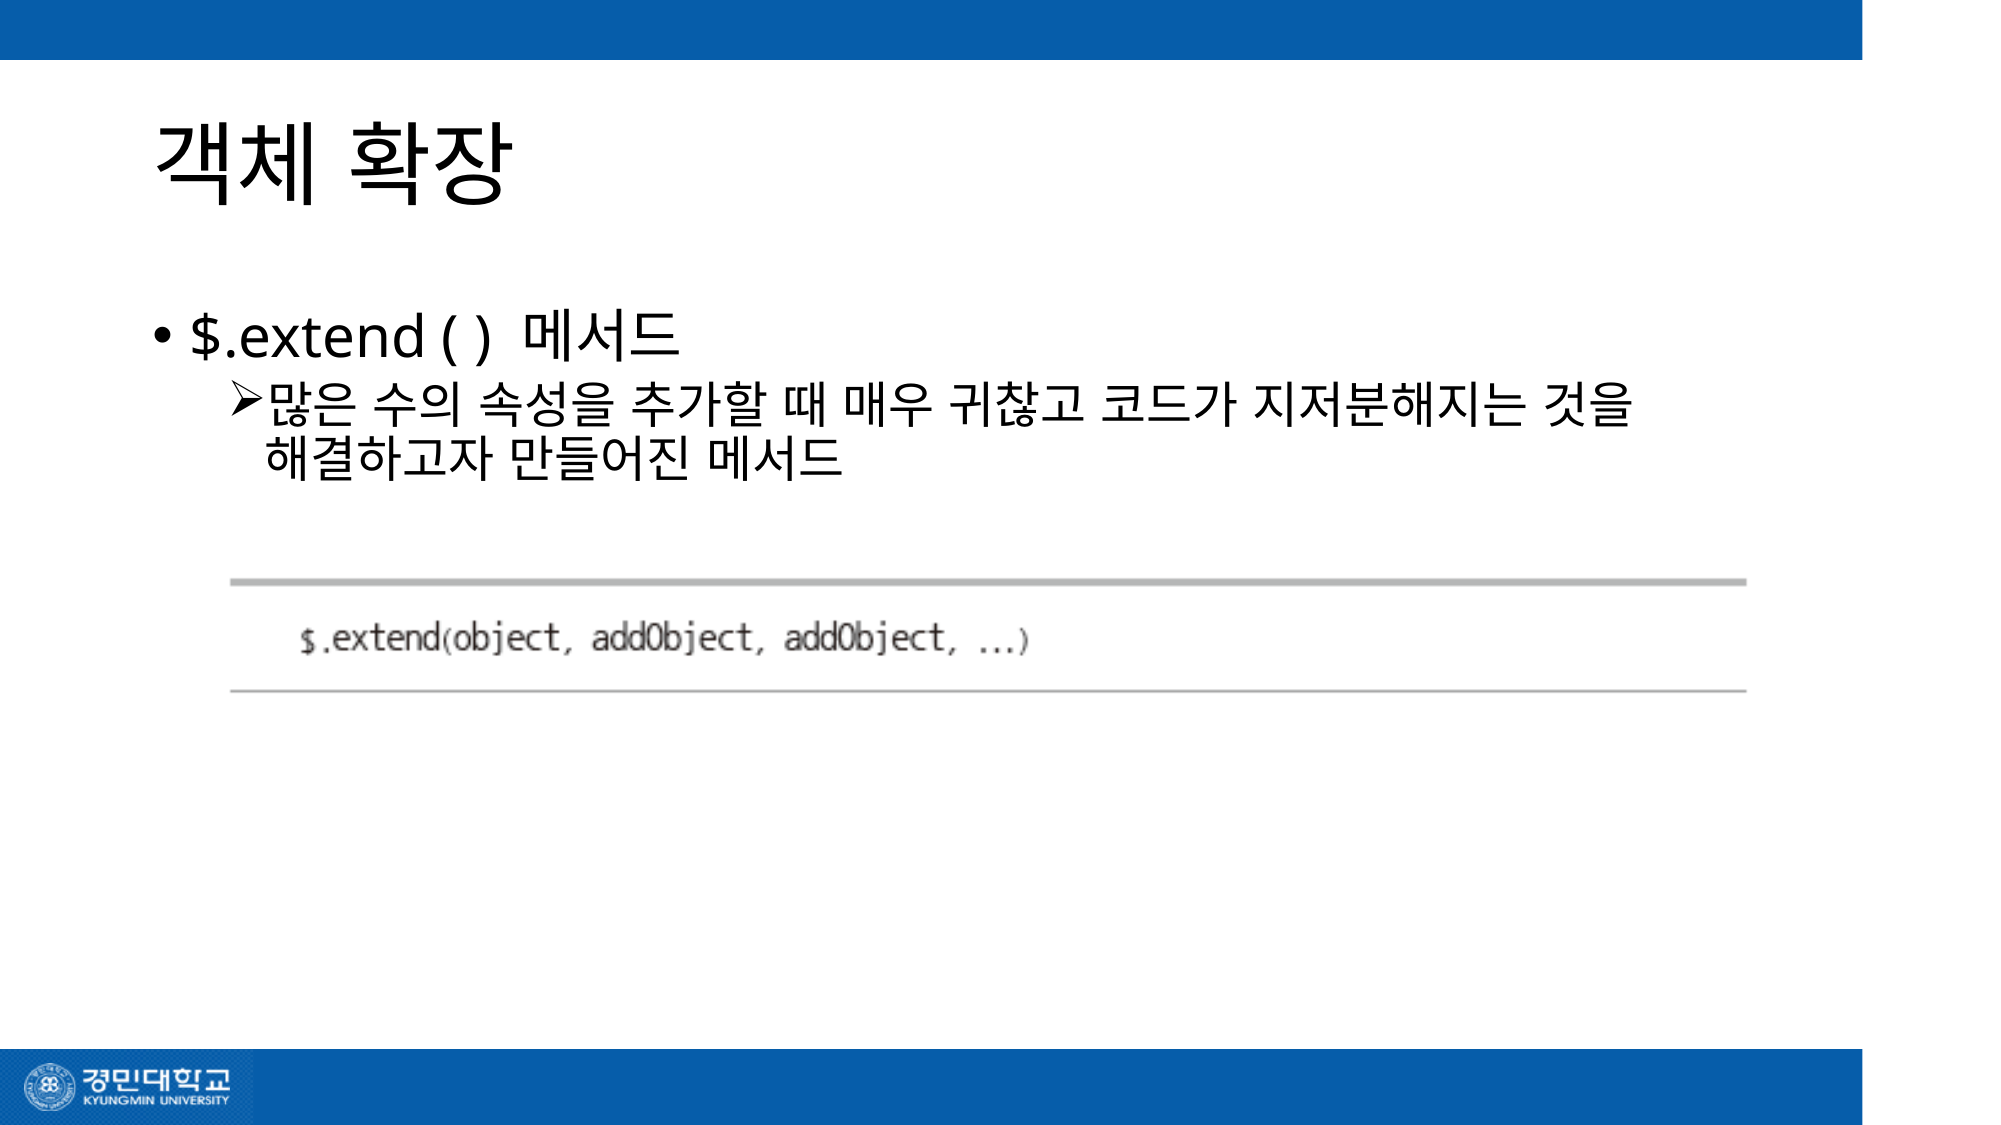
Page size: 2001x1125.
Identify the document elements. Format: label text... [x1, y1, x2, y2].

picture [204, 557, 1789, 713]
picture [0, 1049, 253, 1125]
list $.extend ( ) 메서드 많은 수의 속성을 추가할 때 매우 귀찮고 코드가 지저분해지는 것을 해결하고자 만들어진 메서드 [137, 299, 1863, 1014]
title 객체 확장 [137, 59, 1863, 278]
